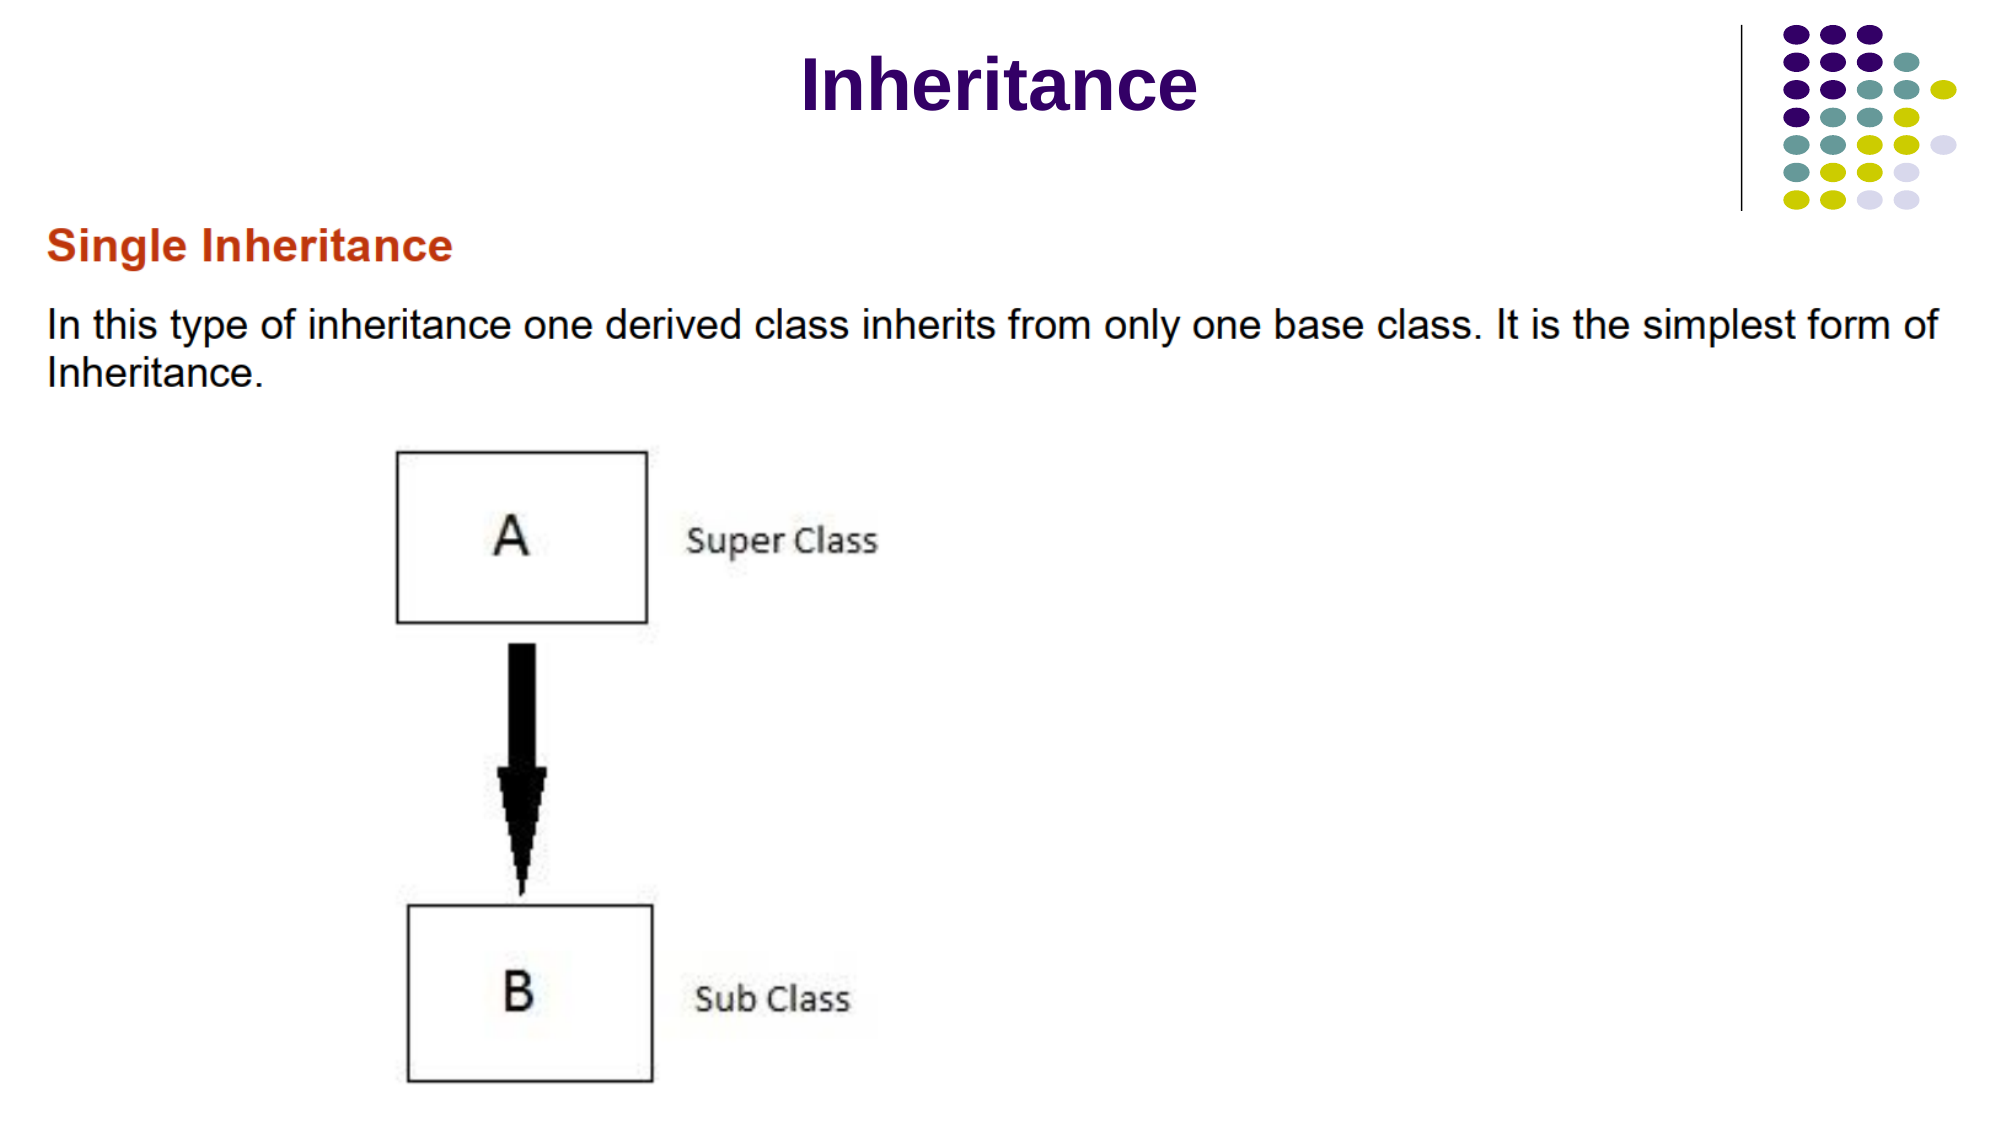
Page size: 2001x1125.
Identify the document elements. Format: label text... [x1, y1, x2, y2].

text_box Inheritance [158, 27, 1842, 139]
picture [0, 211, 2000, 1125]
